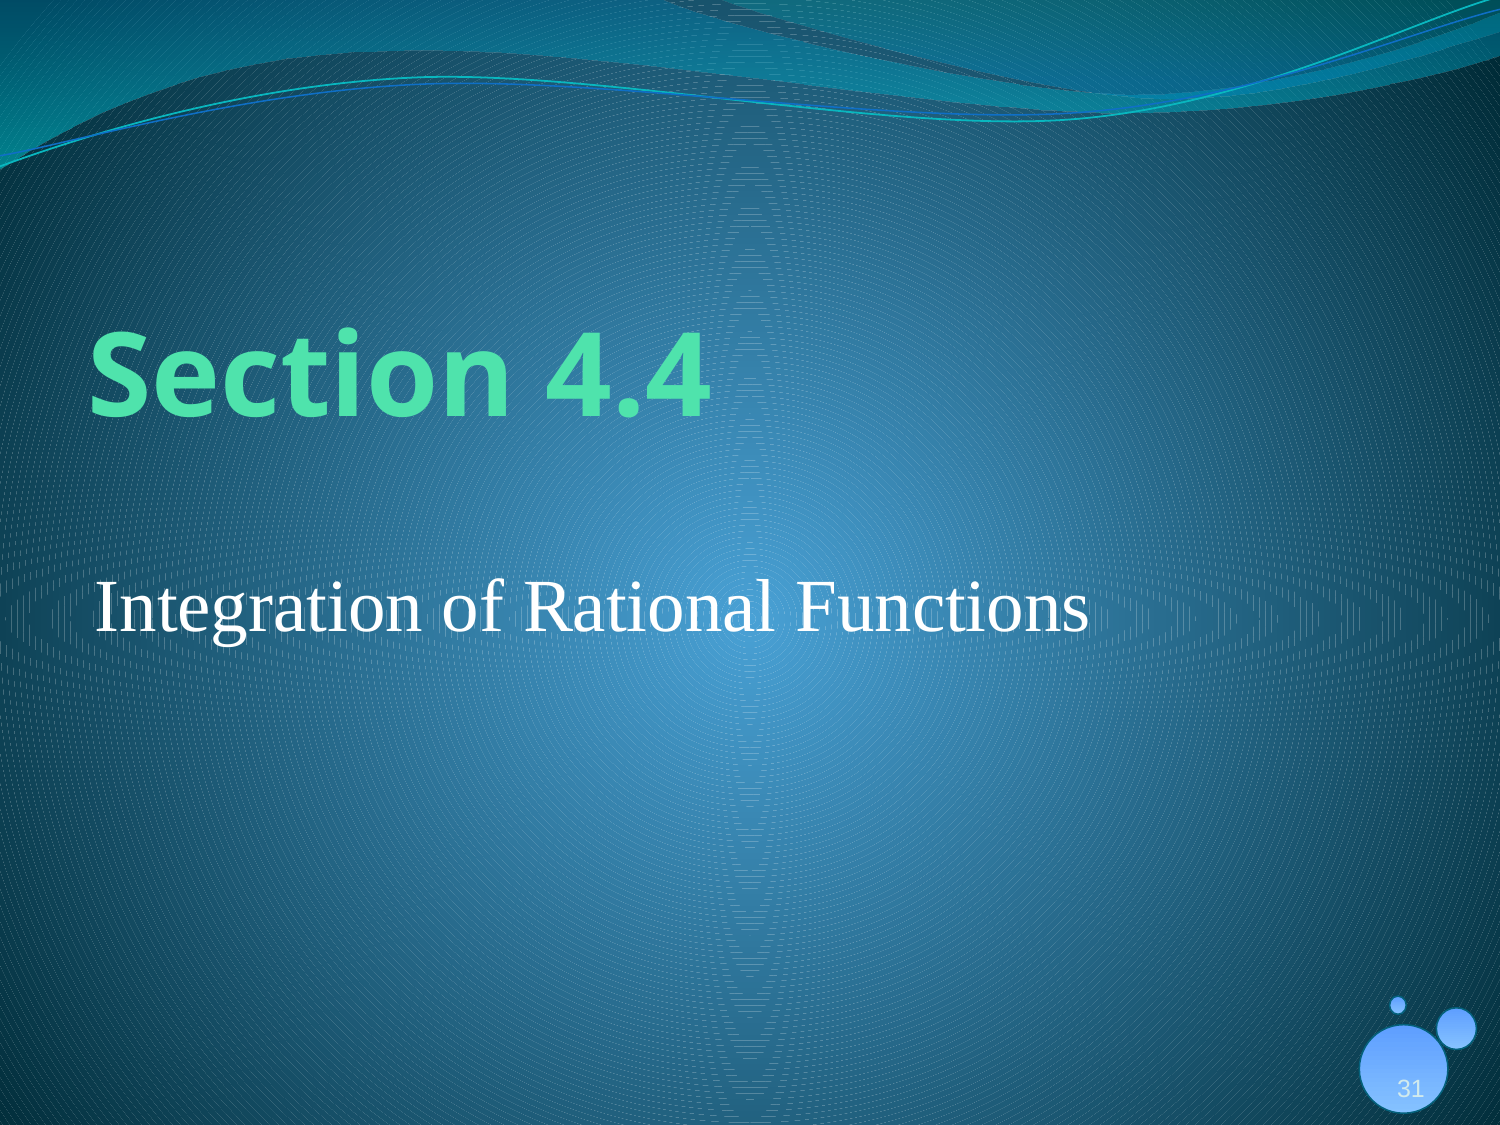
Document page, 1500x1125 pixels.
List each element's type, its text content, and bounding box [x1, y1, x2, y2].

list Integration of Rational Functions [86, 443, 1362, 692]
slide_number 31 [1299, 1042, 1425, 1103]
title Section 4.4 [86, 187, 1362, 440]
